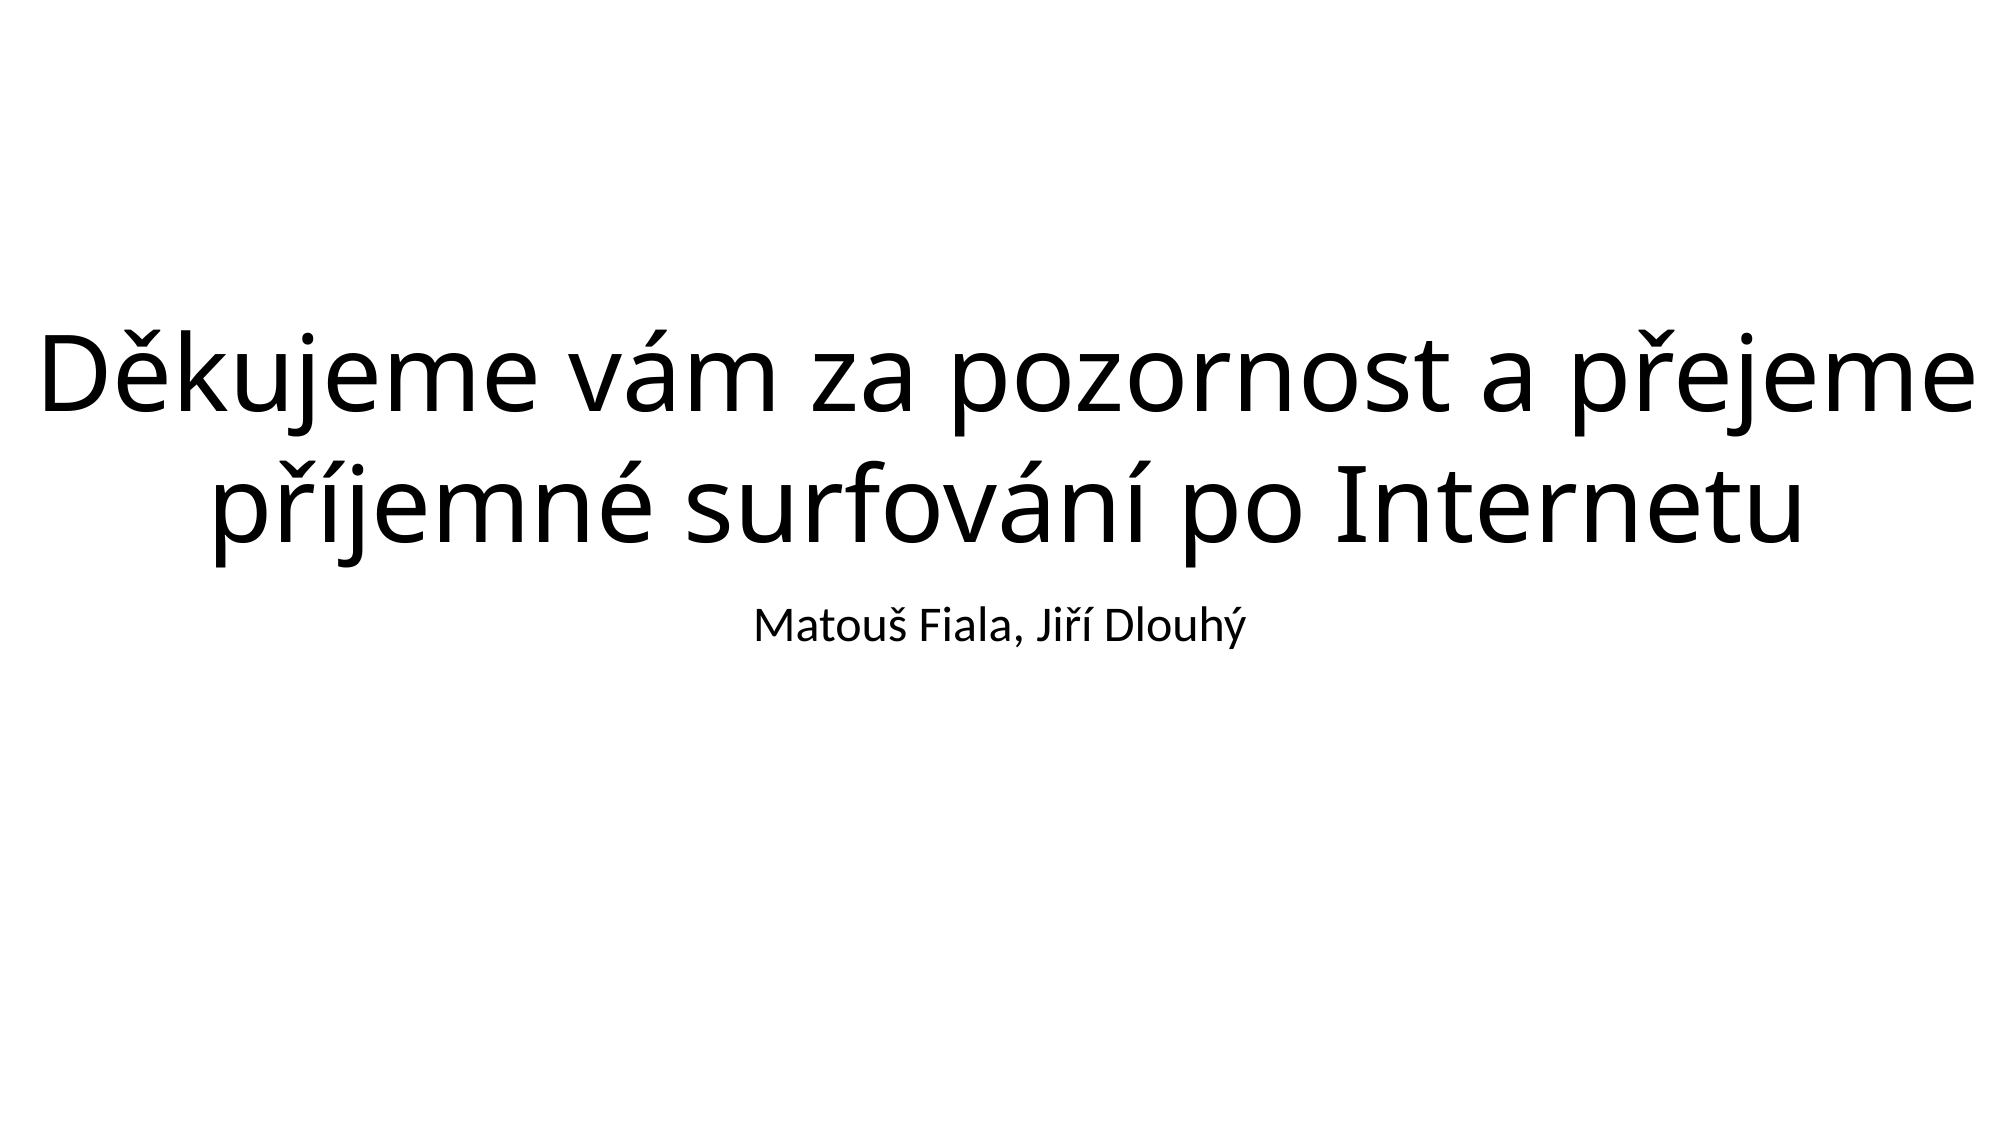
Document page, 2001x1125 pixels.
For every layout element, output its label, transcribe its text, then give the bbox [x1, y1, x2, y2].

subtitle Matouš Fiala, Jiří Dlouhý [249, 590, 1750, 863]
title Děkujeme vám za pozornost a přejeme příjemné surfování po Internetu [17, 184, 2000, 576]
